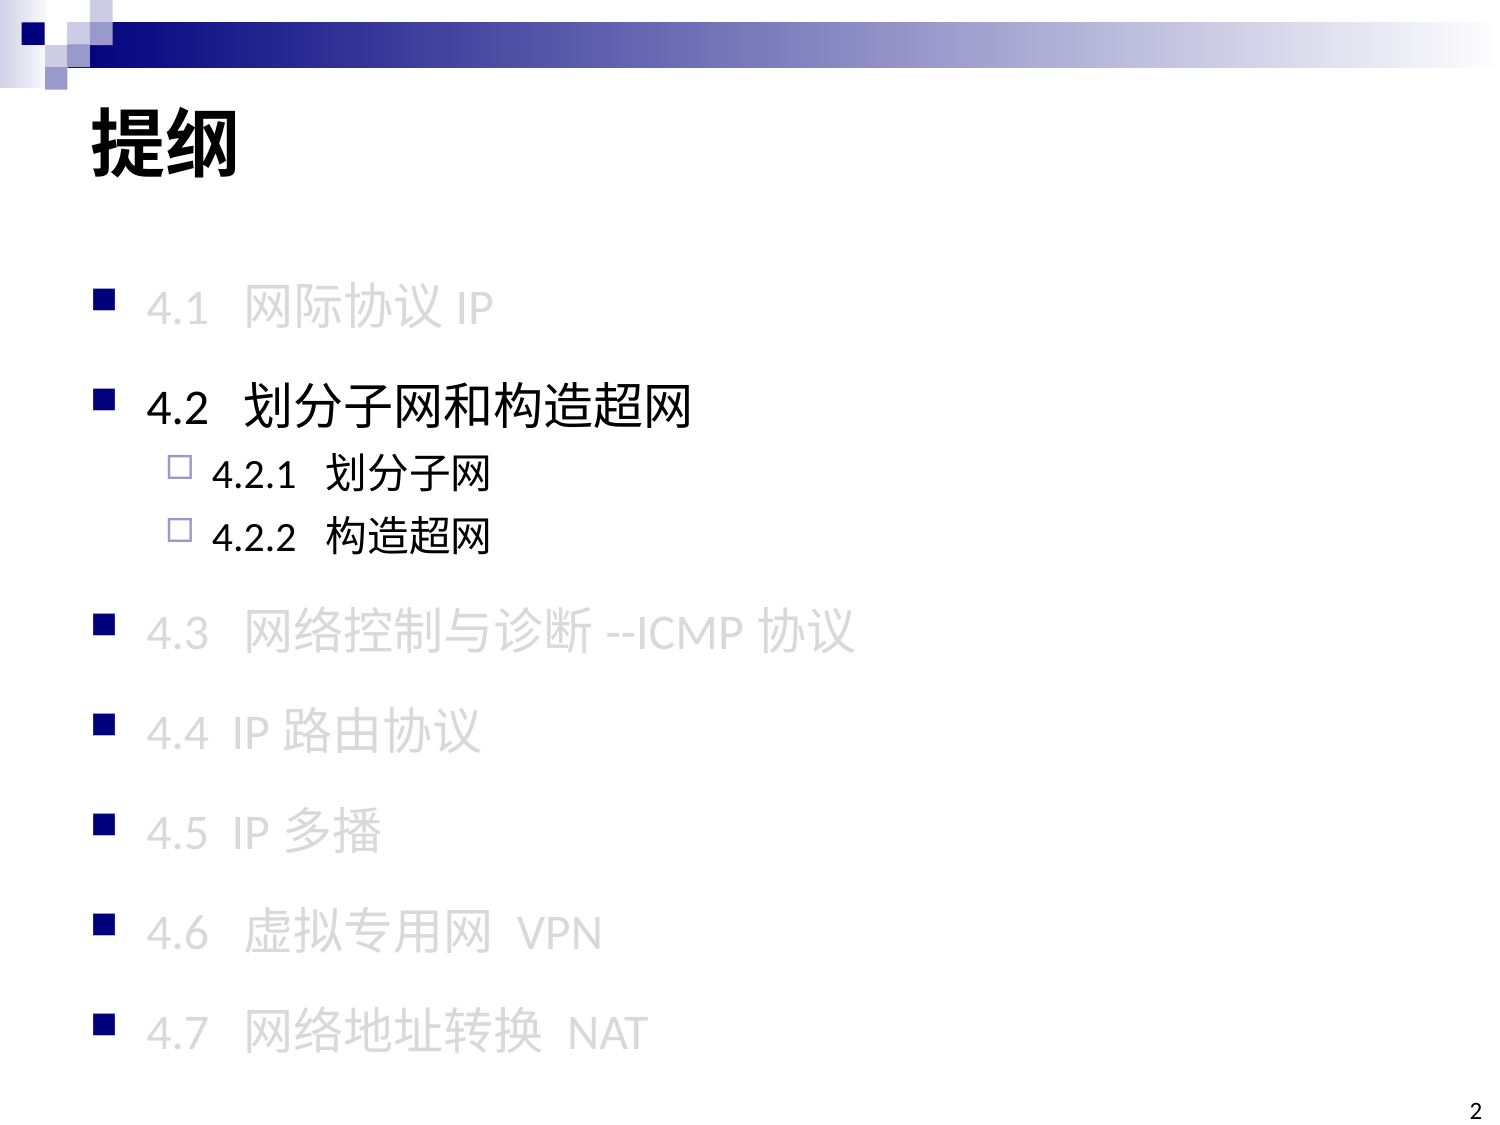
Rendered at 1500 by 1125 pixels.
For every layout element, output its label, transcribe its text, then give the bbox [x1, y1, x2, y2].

slide_number 2 [1448, 1100, 1483, 1125]
title 提纲 [75, 75, 1425, 209]
list 4.1 网际协议IP 4.2 划分子网和构造超网 4.2.1 划分子网 4.2.2 构造超网 4.3 网络控制与诊断--ICMP协议 4.4 IP路由协议 4.5 IP多播 4.6 虚拟专用网 VPN 4.7 网络地址转换 NAT [75, 237, 1425, 1100]
